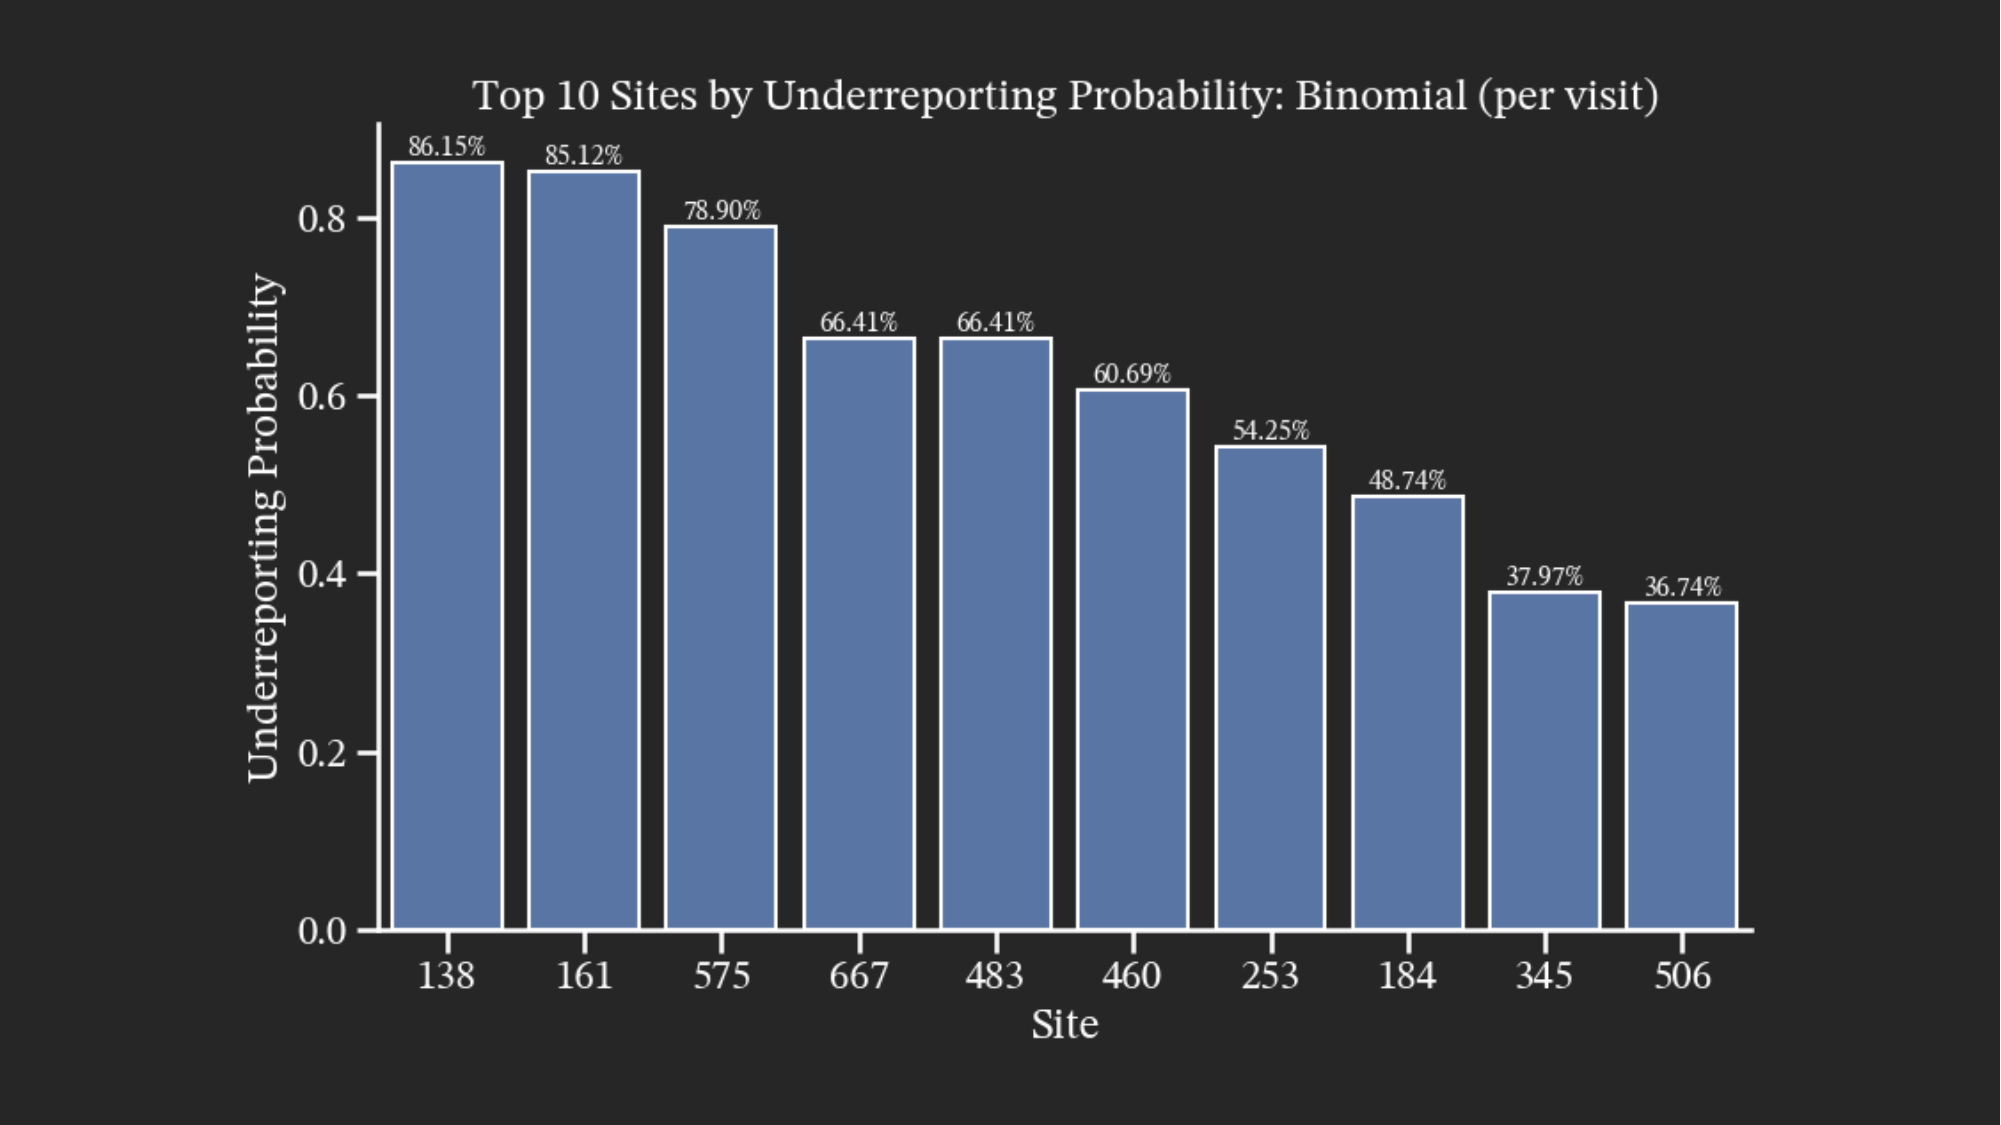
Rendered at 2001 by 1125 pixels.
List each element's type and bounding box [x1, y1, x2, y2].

picture [231, 60, 1769, 1065]
